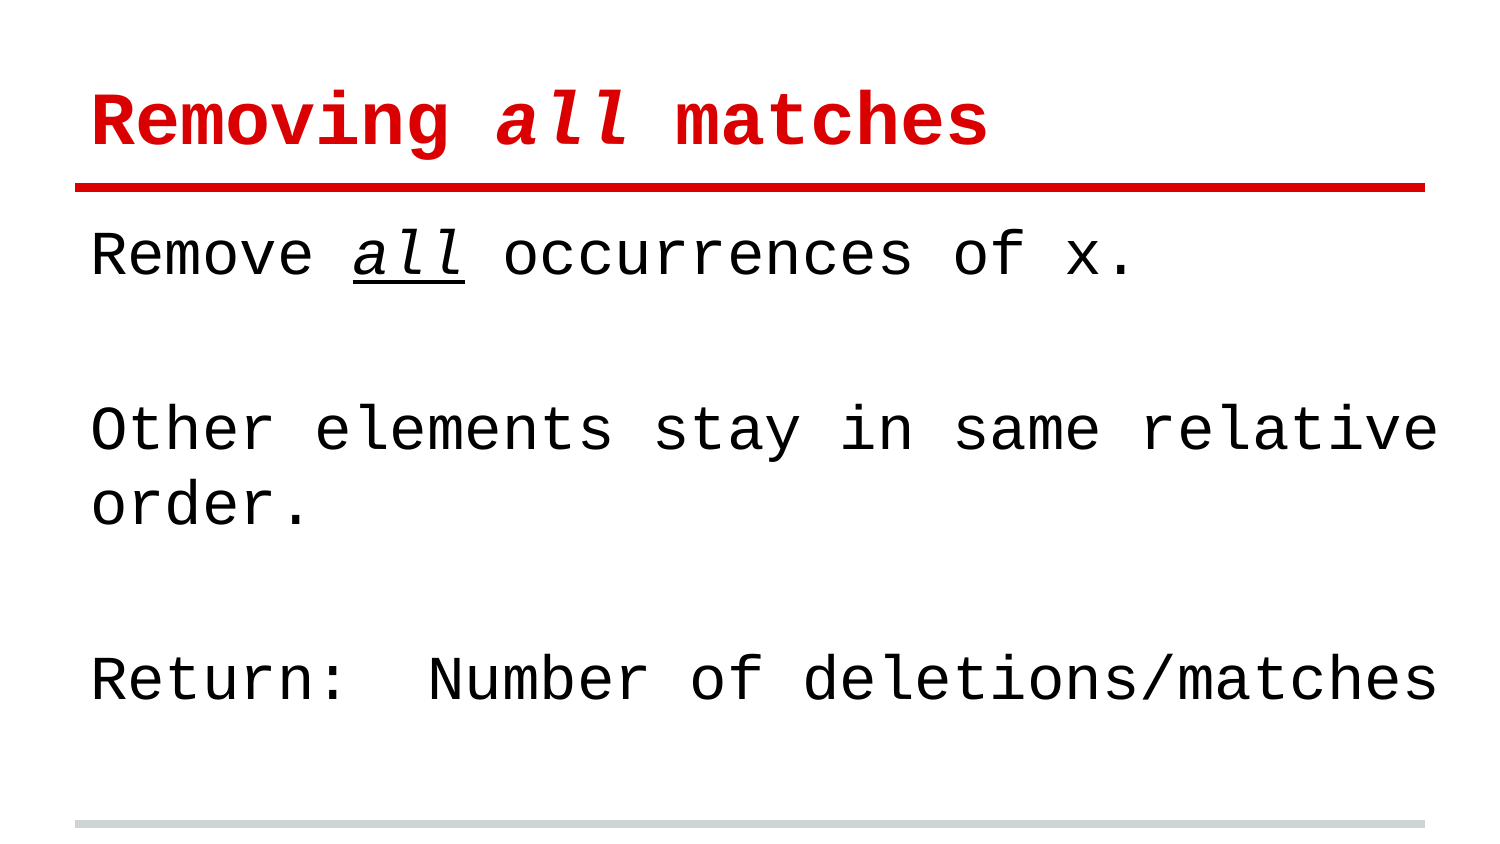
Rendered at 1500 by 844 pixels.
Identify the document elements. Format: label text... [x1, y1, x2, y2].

title Removing all matches [75, 33, 1425, 175]
list Remove all occurrences of x. Other elements stay in same relative order. Return: Number of deletions/matches [75, 196, 1471, 808]
